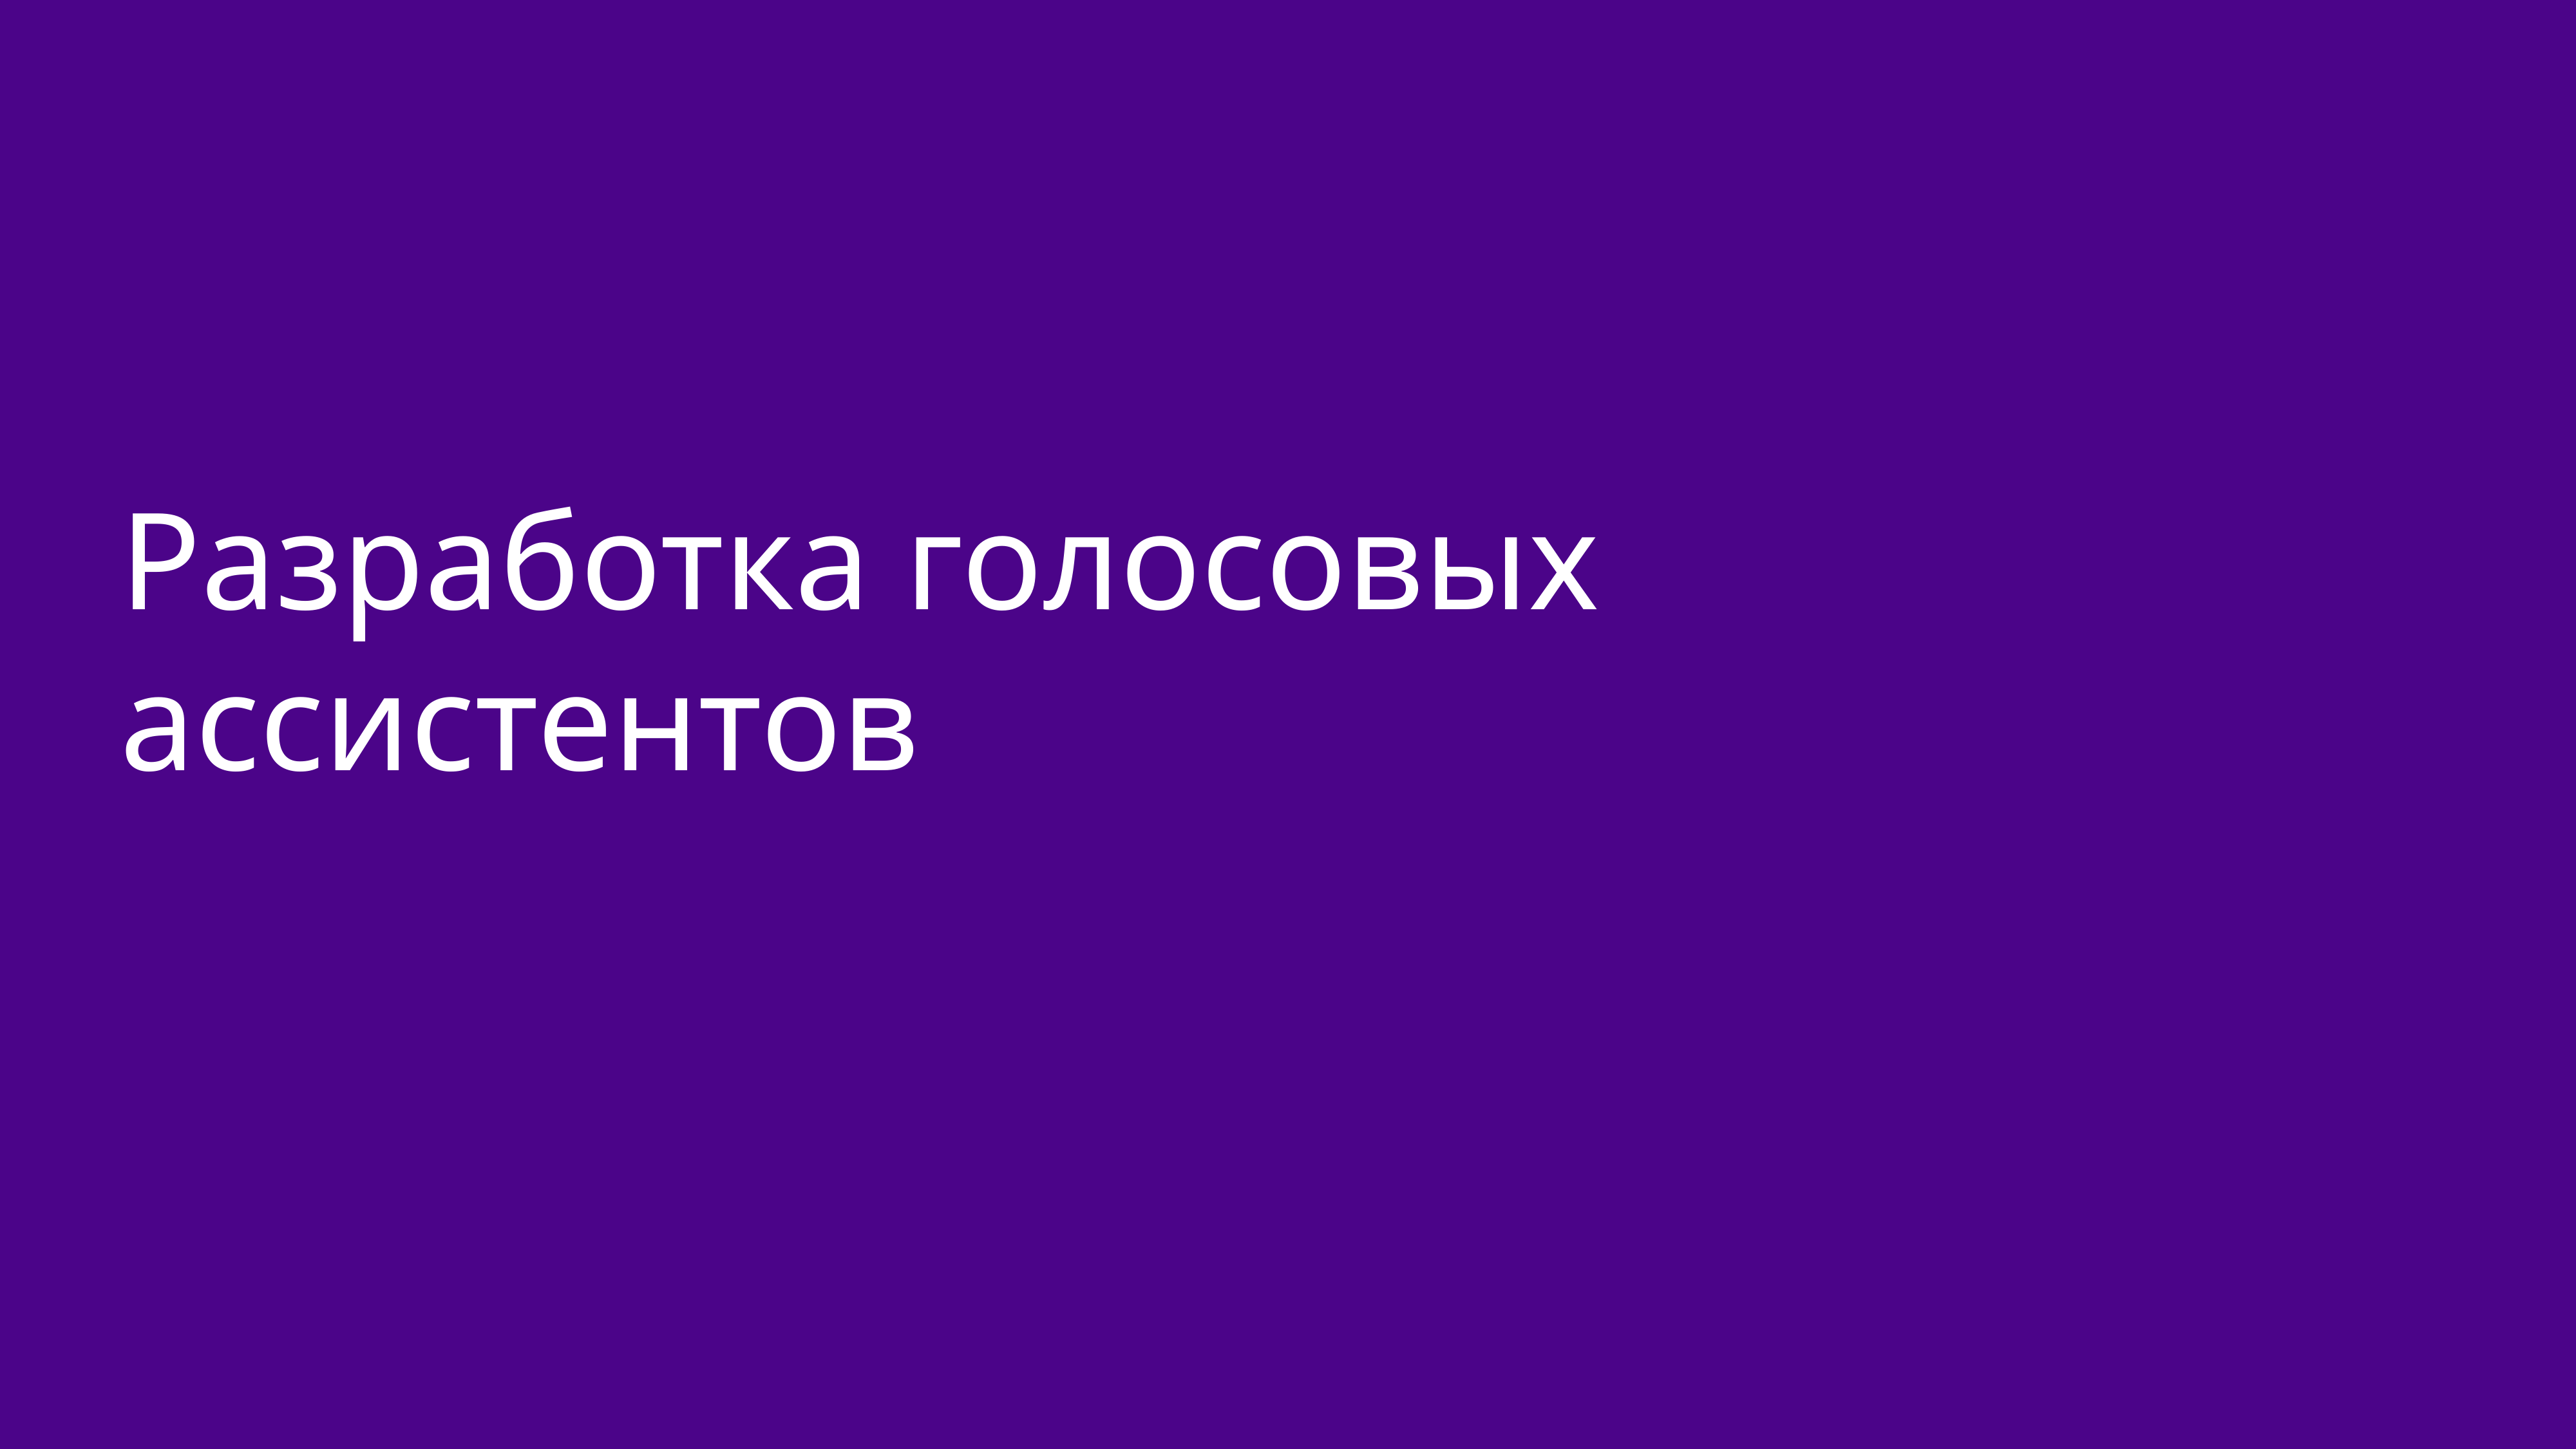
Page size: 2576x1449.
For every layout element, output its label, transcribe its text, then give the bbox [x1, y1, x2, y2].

text_box Разработка голосовых ассистентов [113, 468, 2370, 805]
